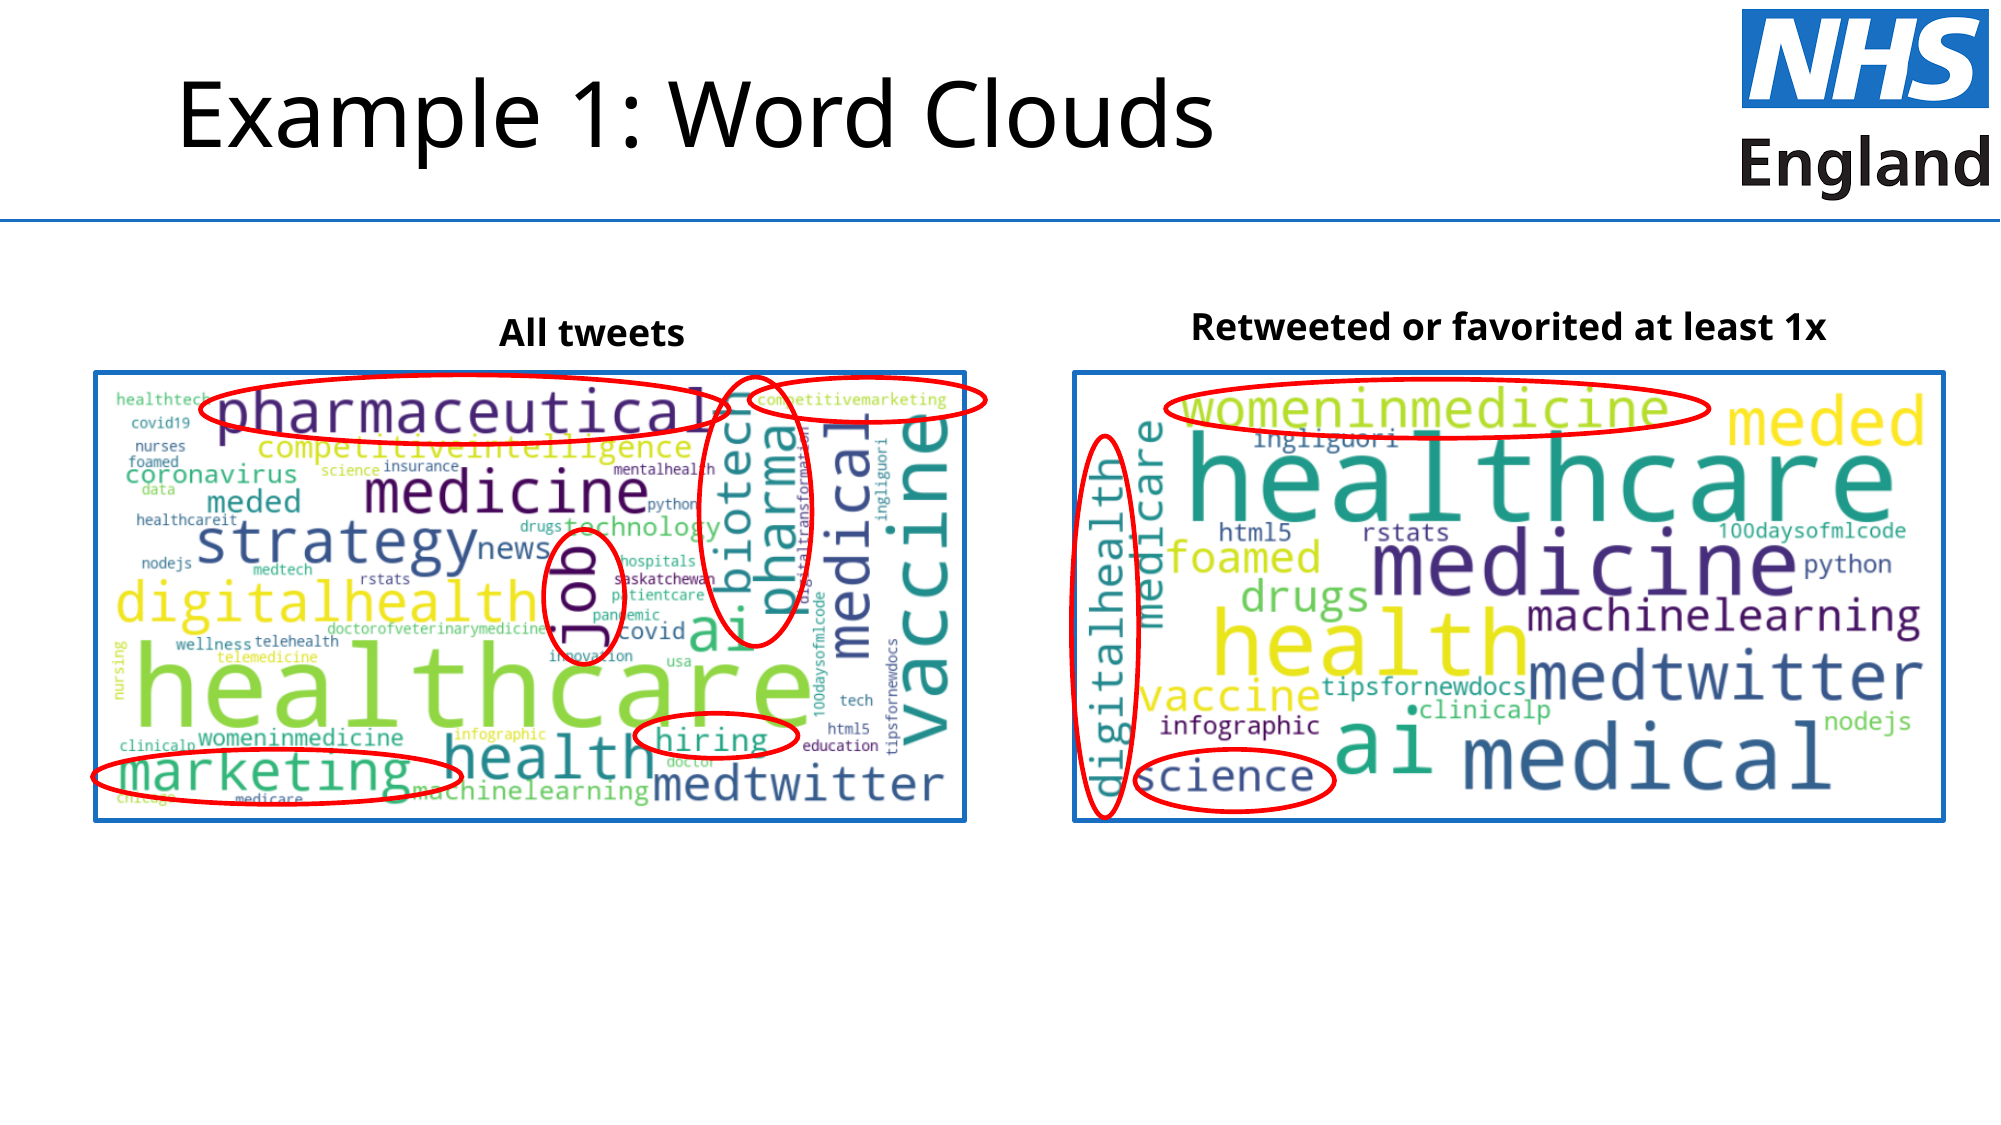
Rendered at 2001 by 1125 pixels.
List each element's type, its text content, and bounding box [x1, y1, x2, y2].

text_box [90, 768, 97, 785]
picture [1740, 7, 1991, 203]
text_box [1069, 516, 1076, 738]
picture [1076, 374, 1942, 819]
text_box All tweets [484, 301, 701, 362]
picture [97, 374, 963, 819]
title Example 1: Word Clouds [160, 22, 1711, 214]
text_box [963, 385, 988, 415]
text_box Retweeted or favorited at least 1x [1175, 295, 1843, 356]
